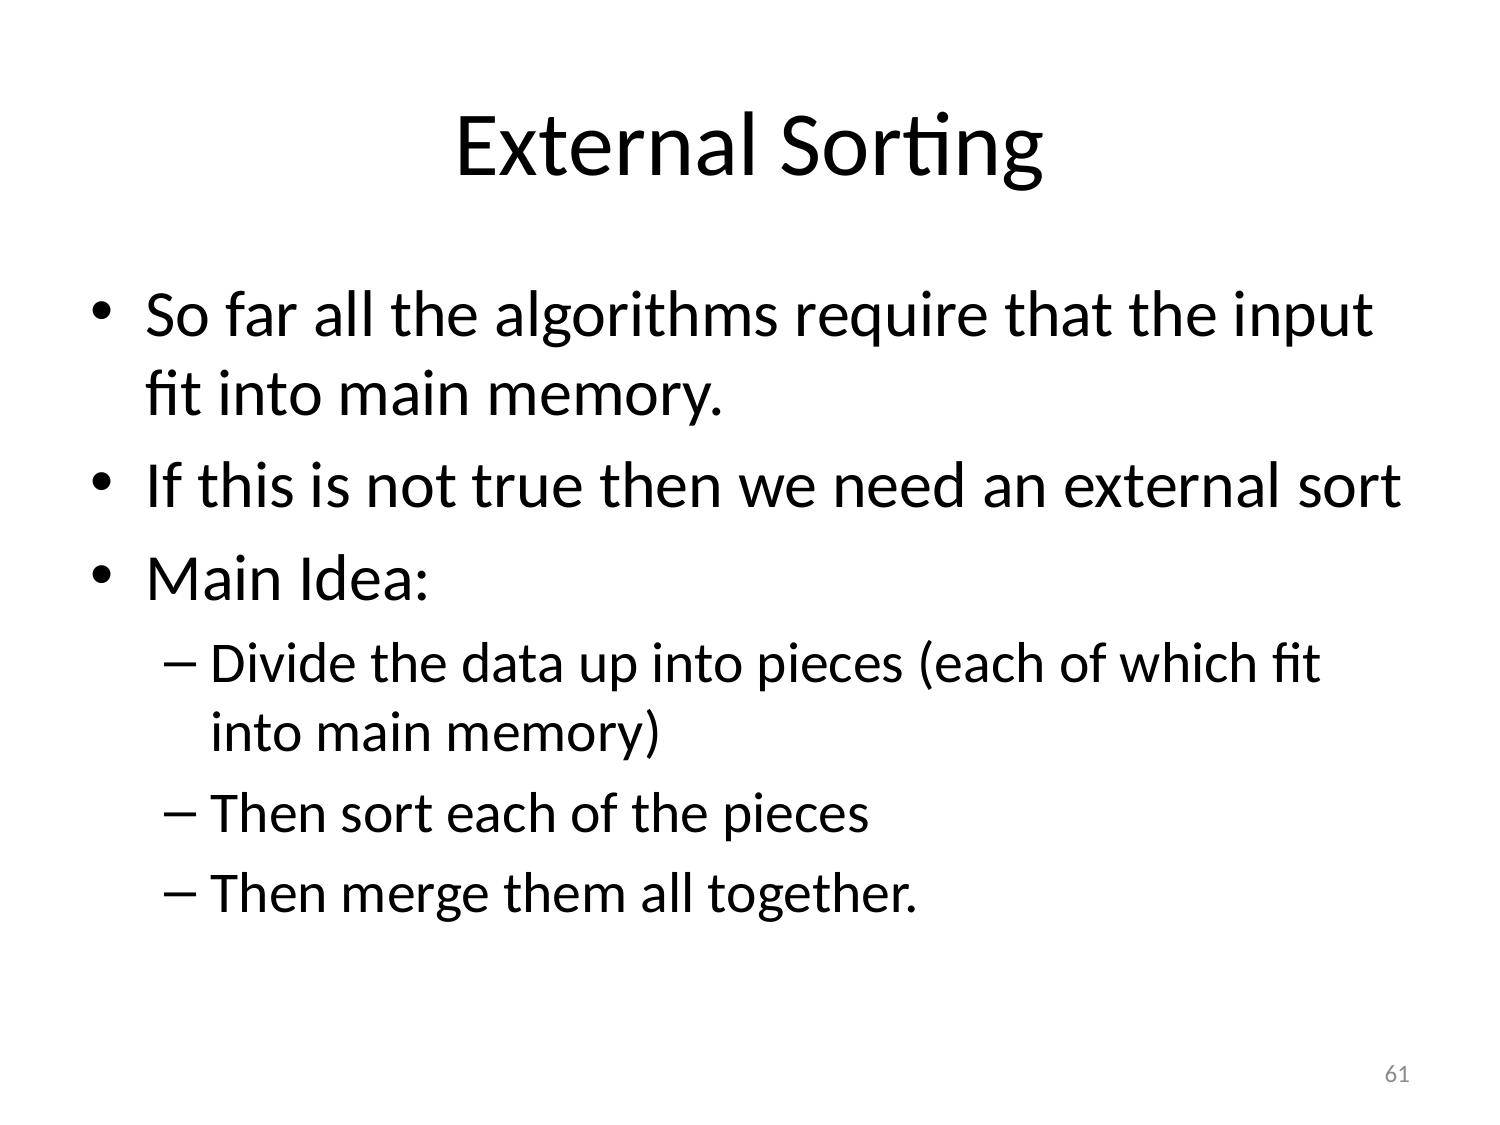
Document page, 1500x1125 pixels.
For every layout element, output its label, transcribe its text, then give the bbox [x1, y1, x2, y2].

slide_number 61 [1074, 1042, 1425, 1103]
list So far all the algorithms require that the input fit into main memory. If this is not true then we need an external sort Main Idea: Divide the data up into pieces (each of which fit into main memory) Then sort each of the pieces Then merge them all together. [75, 262, 1425, 1005]
title External Sorting [75, 45, 1425, 233]
